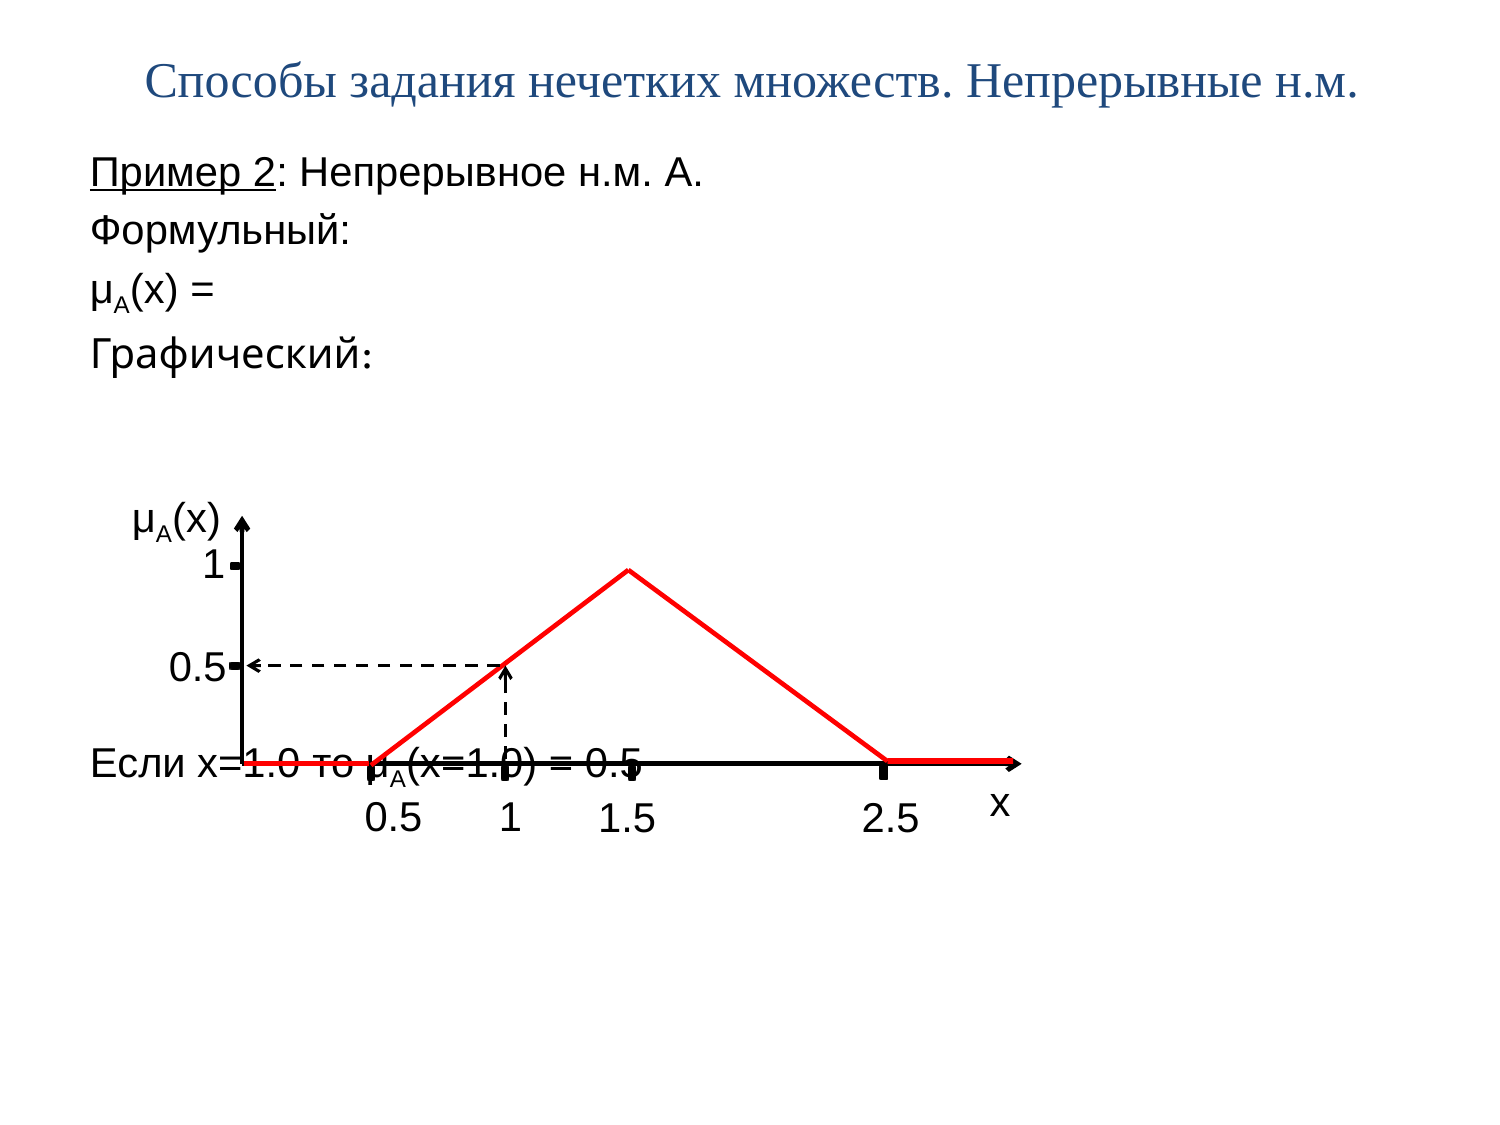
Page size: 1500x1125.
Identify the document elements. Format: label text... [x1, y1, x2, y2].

picture [879, 758, 1014, 781]
text_box 1 [187, 529, 223, 595]
text_box 0.5 [349, 782, 443, 847]
text_box 2.5 [846, 783, 939, 848]
picture [229, 661, 241, 670]
text_box 0.5 [153, 632, 237, 698]
text_box x [974, 773, 1011, 832]
picture [501, 766, 510, 781]
text_box μA(x) [117, 482, 258, 555]
picture [229, 562, 241, 571]
text_box 1.5 [583, 783, 688, 848]
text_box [628, 569, 888, 762]
picture [628, 764, 636, 781]
text_box 1 [484, 782, 520, 847]
text_box 0.5 [246, 632, 253, 664]
picture [367, 764, 375, 781]
title Способы задания нечетких множеств. Непрерывные н.м. [76, 30, 1427, 124]
text_box 0.5 [246, 674, 253, 698]
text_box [370, 569, 627, 766]
